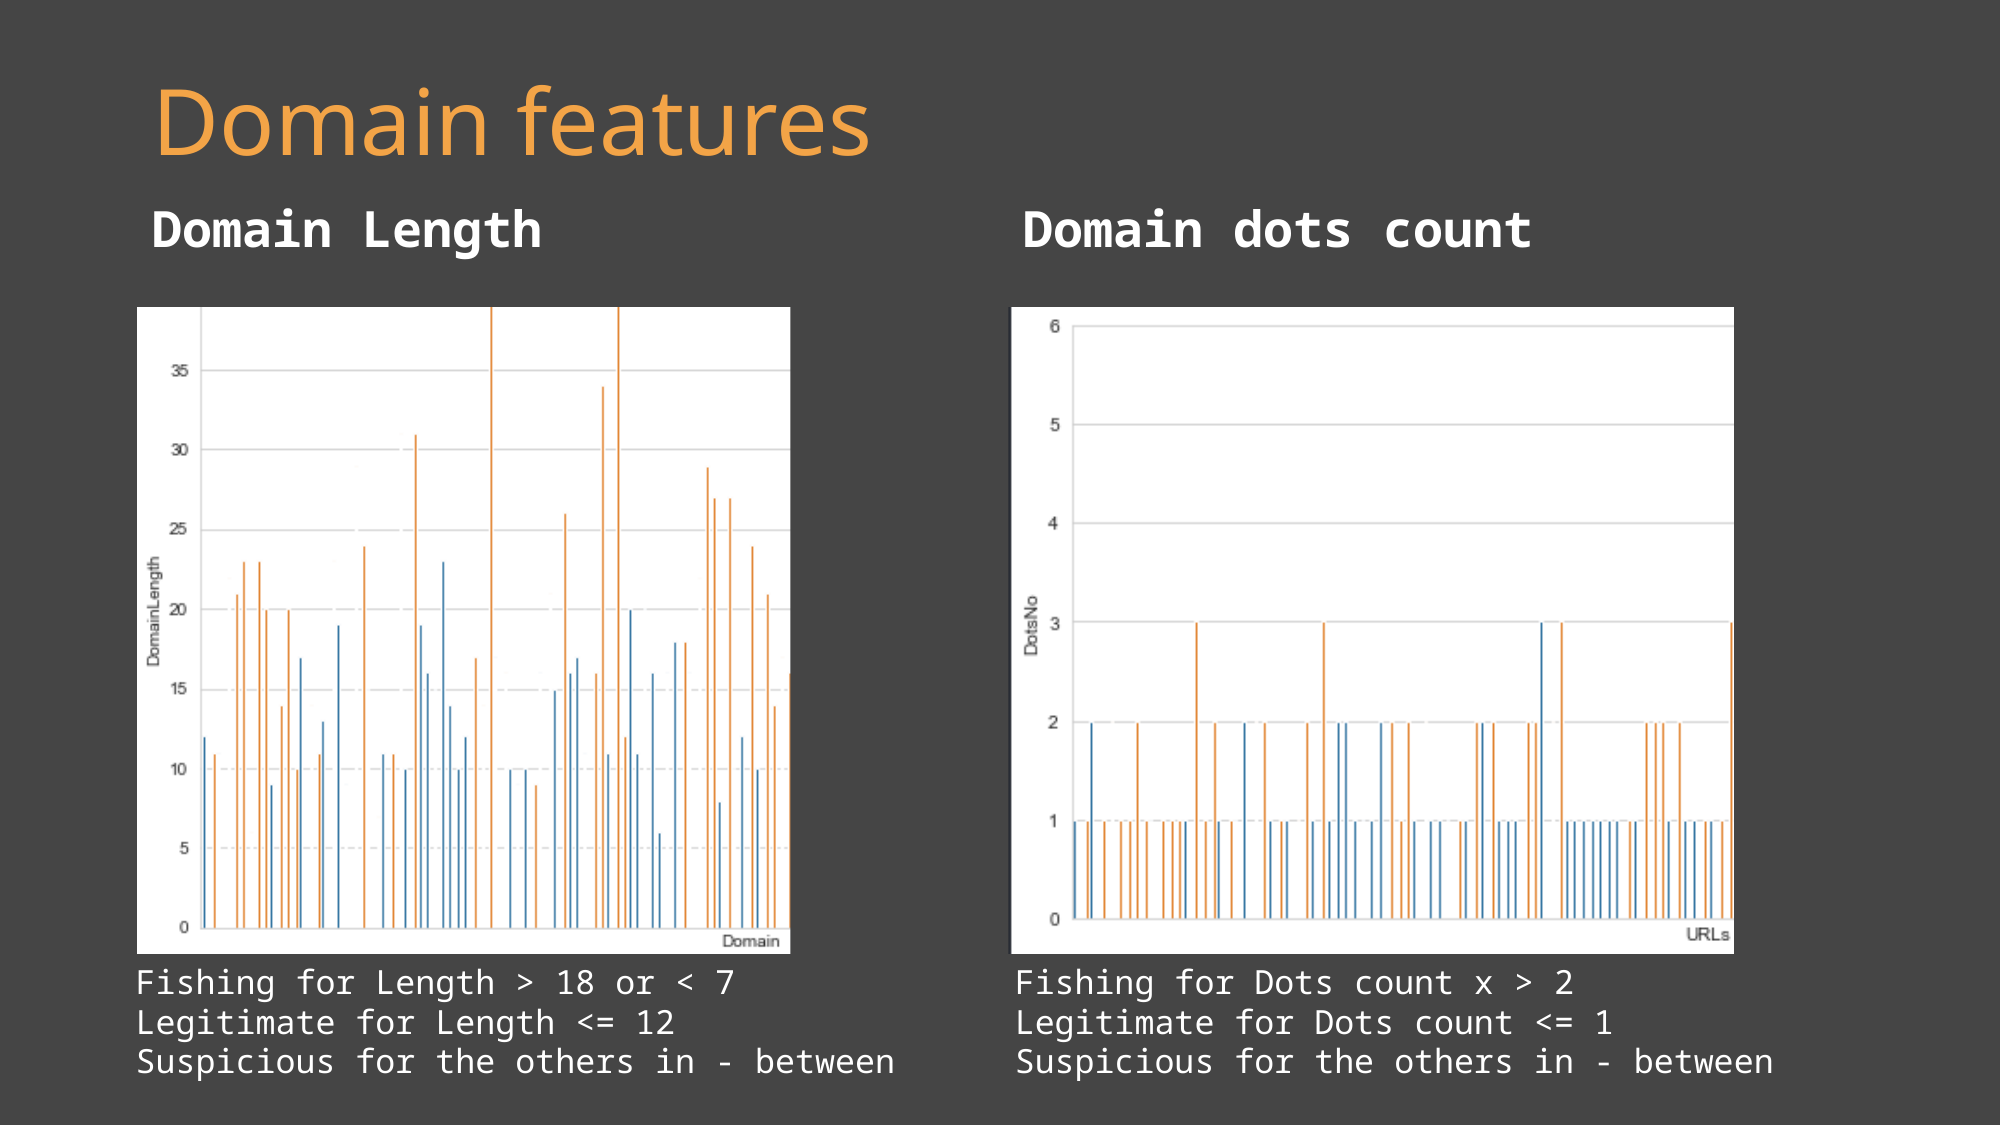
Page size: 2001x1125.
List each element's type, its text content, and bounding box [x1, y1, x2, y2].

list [1008, 307, 1734, 954]
text_box Fishing for Dots count x > 2 Legitimate for Dots count <= 1 Suspicious for the others in - between [999, 953, 2000, 1088]
text_box Fishing for Length > 18 or < 7 Legitimate for Length <= 12 Suspicious for the others in - between [120, 953, 992, 1088]
list Domain Length [137, 179, 844, 284]
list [137, 307, 791, 954]
title Domain features [137, 42, 1863, 210]
list Domain dots count [1008, 179, 1698, 284]
